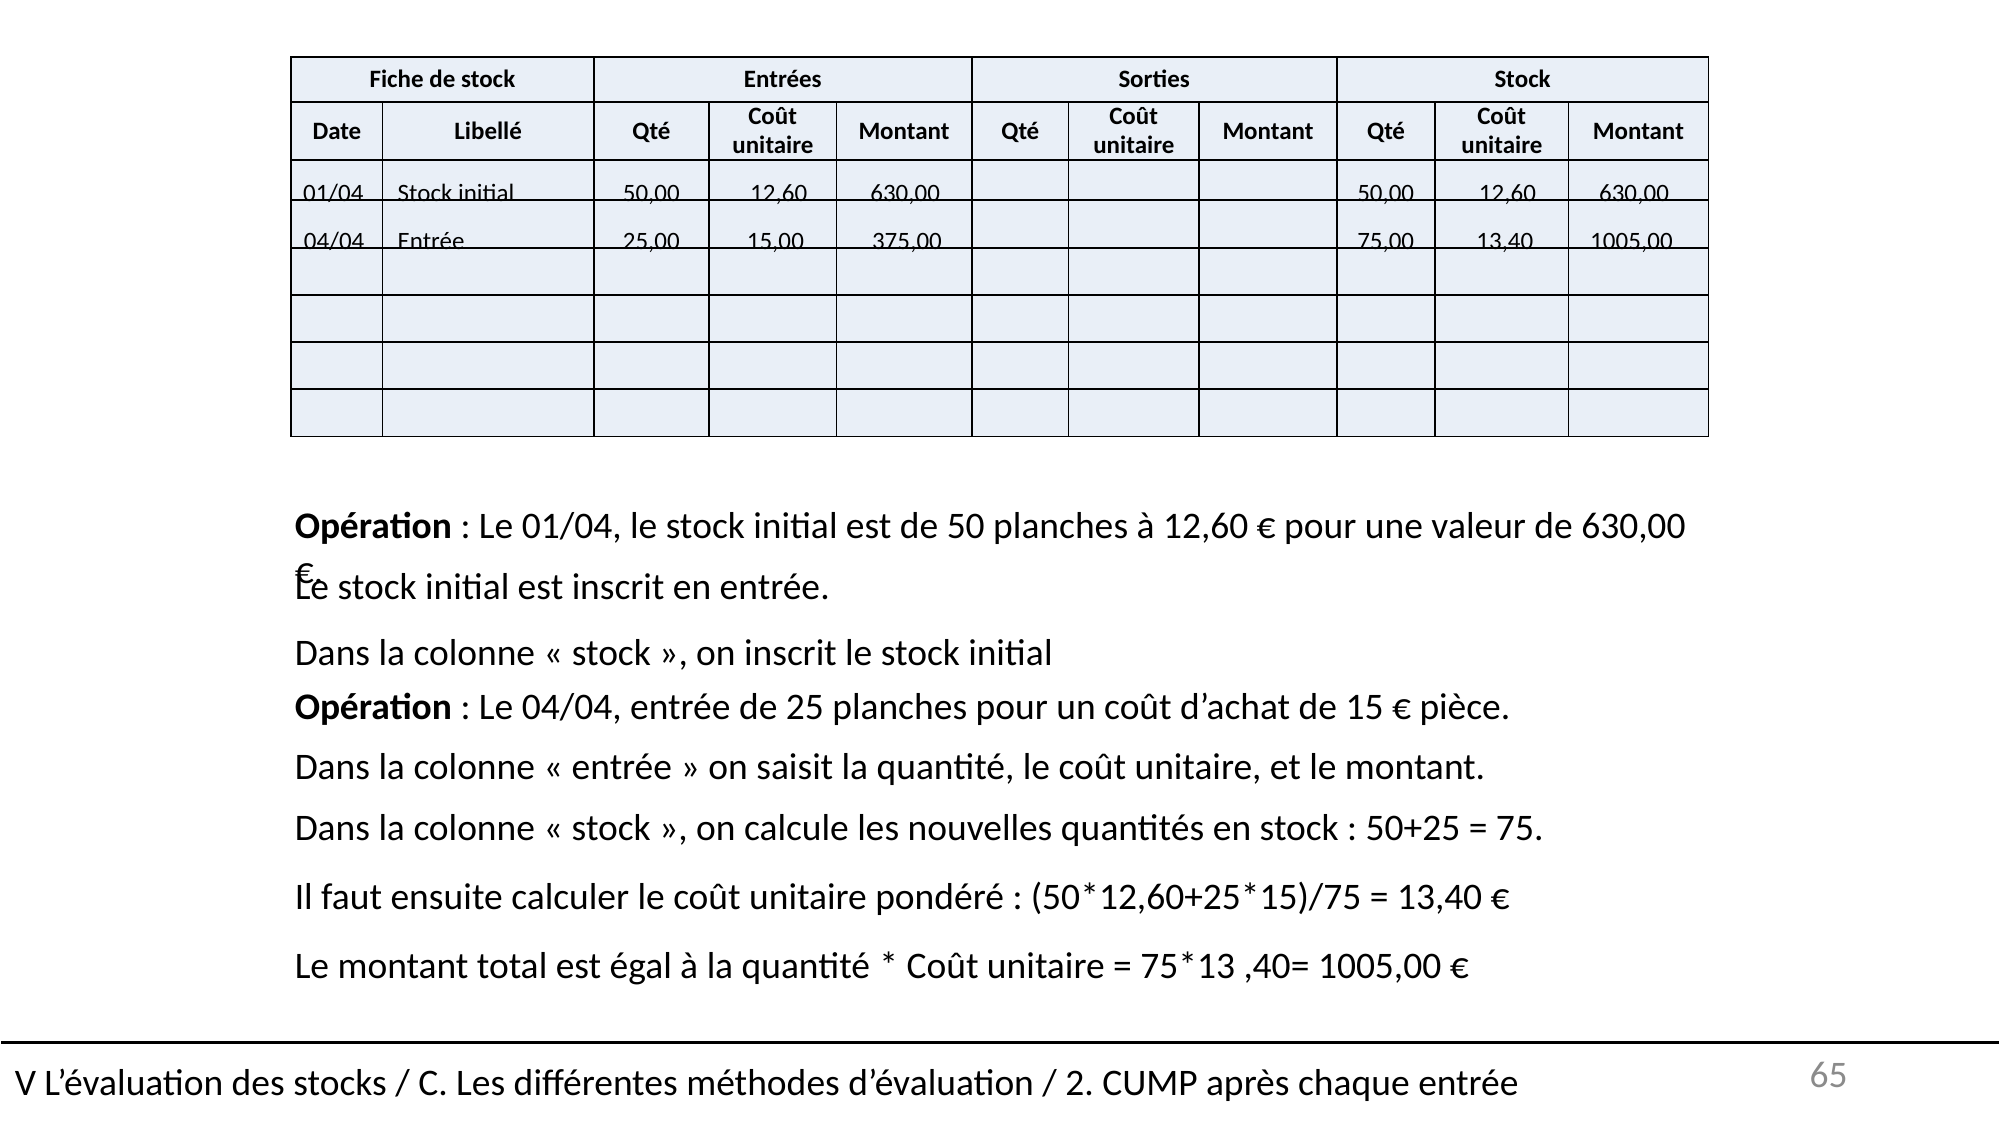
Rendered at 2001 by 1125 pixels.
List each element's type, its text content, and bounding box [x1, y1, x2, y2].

text_box Dans la colonne « entrée » on saisit la quantité, le coût unitaire, et le montant. [279, 734, 1697, 795]
table_cell [710, 296, 836, 341]
table_cell [1436, 296, 1568, 341]
text_box Entrée [382, 217, 598, 263]
text_box 15,00 [710, 217, 841, 263]
table_cell [595, 249, 708, 294]
table_cell [973, 343, 1068, 388]
table_cell [595, 343, 708, 388]
text_box 25,00 [598, 217, 705, 263]
table_cell [1069, 249, 1198, 294]
text_box V L’évaluation des stocks / C. Les différentes méthodes d’évaluation / 2. CUMP après chaque entrée [0, 1034, 2000, 1125]
table_cell Qté [1338, 103, 1434, 159]
table_cell [1338, 390, 1434, 436]
table_cell [595, 296, 708, 341]
table_cell Coût unitaire [710, 103, 836, 159]
table_cell [1069, 201, 1198, 247]
text_box Opération : Le 04/04, entrée de 25 planches pour un coût d’achat de 15 € pièce. [279, 674, 1697, 734]
table_cell [595, 201, 708, 247]
table_cell [1338, 343, 1434, 388]
table_cell Qté [595, 103, 708, 159]
text_box Opération : Le 01/04, le stock initial est de 50 planches à 12,60 € pour une valeur de 630,00 €. [279, 493, 1733, 599]
table_header Fiche de stock [292, 58, 593, 101]
table_cell [837, 390, 971, 436]
text_box 12,60 [713, 169, 840, 214]
table_cell [1436, 161, 1568, 199]
table_cell [383, 390, 593, 436]
table_cell [710, 263, 836, 294]
table_cell [1436, 343, 1568, 388]
text_box 13,40 [1440, 217, 1566, 263]
text_box Dans la colonne « stock », on inscrit le stock initial [280, 620, 1698, 680]
text_box 01/04 [288, 169, 382, 214]
table_cell [595, 161, 708, 199]
table_cell [292, 296, 382, 341]
text_box 375,00 [842, 217, 972, 263]
table_cell [1338, 161, 1434, 199]
text_box 04/04 [289, 217, 382, 263]
text_box 50,00 [1342, 169, 1437, 214]
table_cell Coût unitaire [1436, 103, 1568, 159]
table_cell [1069, 161, 1198, 199]
table_cell [1436, 249, 1568, 294]
table_cell [292, 161, 382, 169]
table_cell [1569, 390, 1708, 436]
table_cell [1200, 296, 1336, 341]
text_box 630,00 [1569, 169, 1699, 214]
table_cell Montant [1200, 103, 1336, 159]
table_header Entrées [595, 58, 971, 101]
table_cell [1436, 201, 1568, 247]
table_cell [1569, 161, 1708, 199]
table_cell [383, 161, 593, 199]
table_cell [837, 296, 971, 341]
table_cell [1069, 390, 1198, 436]
table_cell Montant [1569, 103, 1708, 159]
table_cell [1338, 249, 1434, 294]
table_header Sorties [973, 58, 1336, 101]
table_cell Qté [973, 103, 1068, 159]
table_cell [1569, 296, 1708, 341]
table_cell [292, 343, 382, 388]
table_cell Coût unitaire [1069, 103, 1198, 159]
table_cell [1069, 343, 1198, 388]
text_box Le stock initial est inscrit en entrée. [280, 554, 1698, 615]
text_box 12,60 [1442, 169, 1569, 214]
table_cell [292, 263, 382, 294]
table_cell [1200, 343, 1336, 388]
table_cell [1338, 296, 1434, 341]
table_cell [973, 390, 1068, 436]
table_cell [837, 214, 971, 247]
table_cell [595, 390, 708, 436]
text_box Il faut ensuite calculer le coût unitaire pondéré : (50*12,60+25*15)/75 = 13,40 € [279, 864, 1697, 925]
text_box 630,00 [840, 169, 971, 214]
table_cell [973, 161, 1068, 199]
table_cell [292, 390, 382, 436]
table_cell [1569, 249, 1708, 294]
table_cell [1200, 390, 1336, 436]
table_cell [383, 263, 593, 294]
table_cell [973, 296, 1068, 341]
table_cell [837, 343, 971, 388]
table_cell [973, 249, 1068, 294]
table_cell [1338, 201, 1434, 247]
table_cell [1069, 296, 1198, 341]
slide_number 65 [1412, 1042, 1863, 1103]
table_cell [1569, 343, 1708, 388]
table_cell Date [292, 103, 382, 159]
text_box 75,00 [1342, 217, 1437, 263]
table_cell [1436, 390, 1568, 436]
table_cell [710, 161, 836, 199]
table_cell [383, 343, 593, 388]
text_box Dans la colonne « stock », on calcule les nouvelles quantités en stock : 50+25 = 75. [279, 795, 1697, 856]
table_cell [1569, 201, 1708, 247]
table_cell [383, 296, 593, 341]
table_cell Libellé [383, 103, 593, 159]
text_box 1005,00 [1566, 217, 1697, 263]
table_cell [383, 201, 593, 217]
table_cell [1200, 201, 1336, 247]
table_cell [710, 390, 836, 436]
table_cell [973, 201, 1068, 247]
table_cell [1200, 249, 1336, 294]
table_cell [837, 249, 971, 294]
text_box 50,00 [598, 169, 705, 214]
table_cell [1200, 161, 1336, 199]
table_cell [710, 343, 836, 388]
table_header Stock [1338, 58, 1708, 101]
text_box Le montant total est égal à la quantité * Coût unitaire = 75*13 ,40= 1005,00 € [279, 934, 1697, 994]
text_box Stock initial [382, 169, 587, 214]
table_cell [837, 161, 971, 169]
table_cell Montant [837, 103, 971, 159]
table_cell [710, 201, 836, 217]
